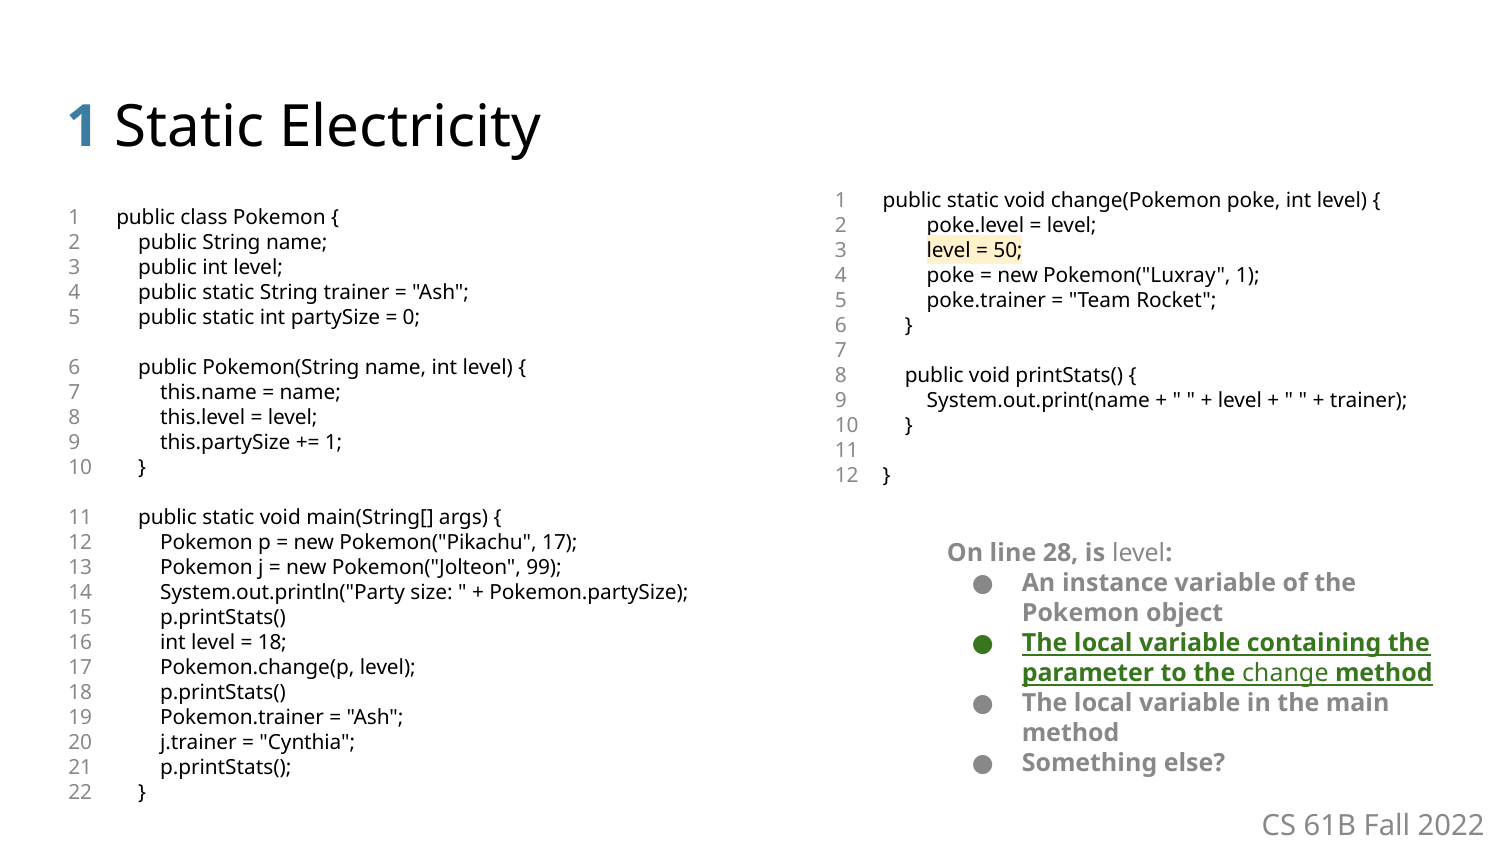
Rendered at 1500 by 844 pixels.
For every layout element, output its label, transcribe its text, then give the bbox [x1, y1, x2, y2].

title 1 Static Electricity [51, 72, 792, 167]
list public class Pokemon { public String name; public int level; public static String trainer = "Ash"; public static int partySize = 0; public Pokemon(String name, int level) { this.name = name; this.level = level; this.partySize += 1; } public static void main(String[] args) { Pokemon p = new Pokemon("Pikachu", 17); Pokemon j = new Pokemon("Jolteon", 99); System.out.println("Party size: " + Pokemon.partySize); p.printStats() int level = 18; Pokemon.change(p, level); p.printStats() Pokemon.trainer = "Ash"; j.trainer = "Cynthia"; p.printStats(); } [26, 189, 931, 750]
text_box On line 28, is level: An instance variable of the Pokemon object The local variable containing the parameter to the change method The local variable in the main method Something else? [931, 521, 1469, 792]
list public static void change(Pokemon poke, int level) { poke.level = level; level = 50; poke = new Pokemon("Luxray", 1); poke.trainer = "Team Rocket"; } public void printStats() { System.out.print(name + " " + level + " " + trainer); } } [792, 0, 1449, 540]
